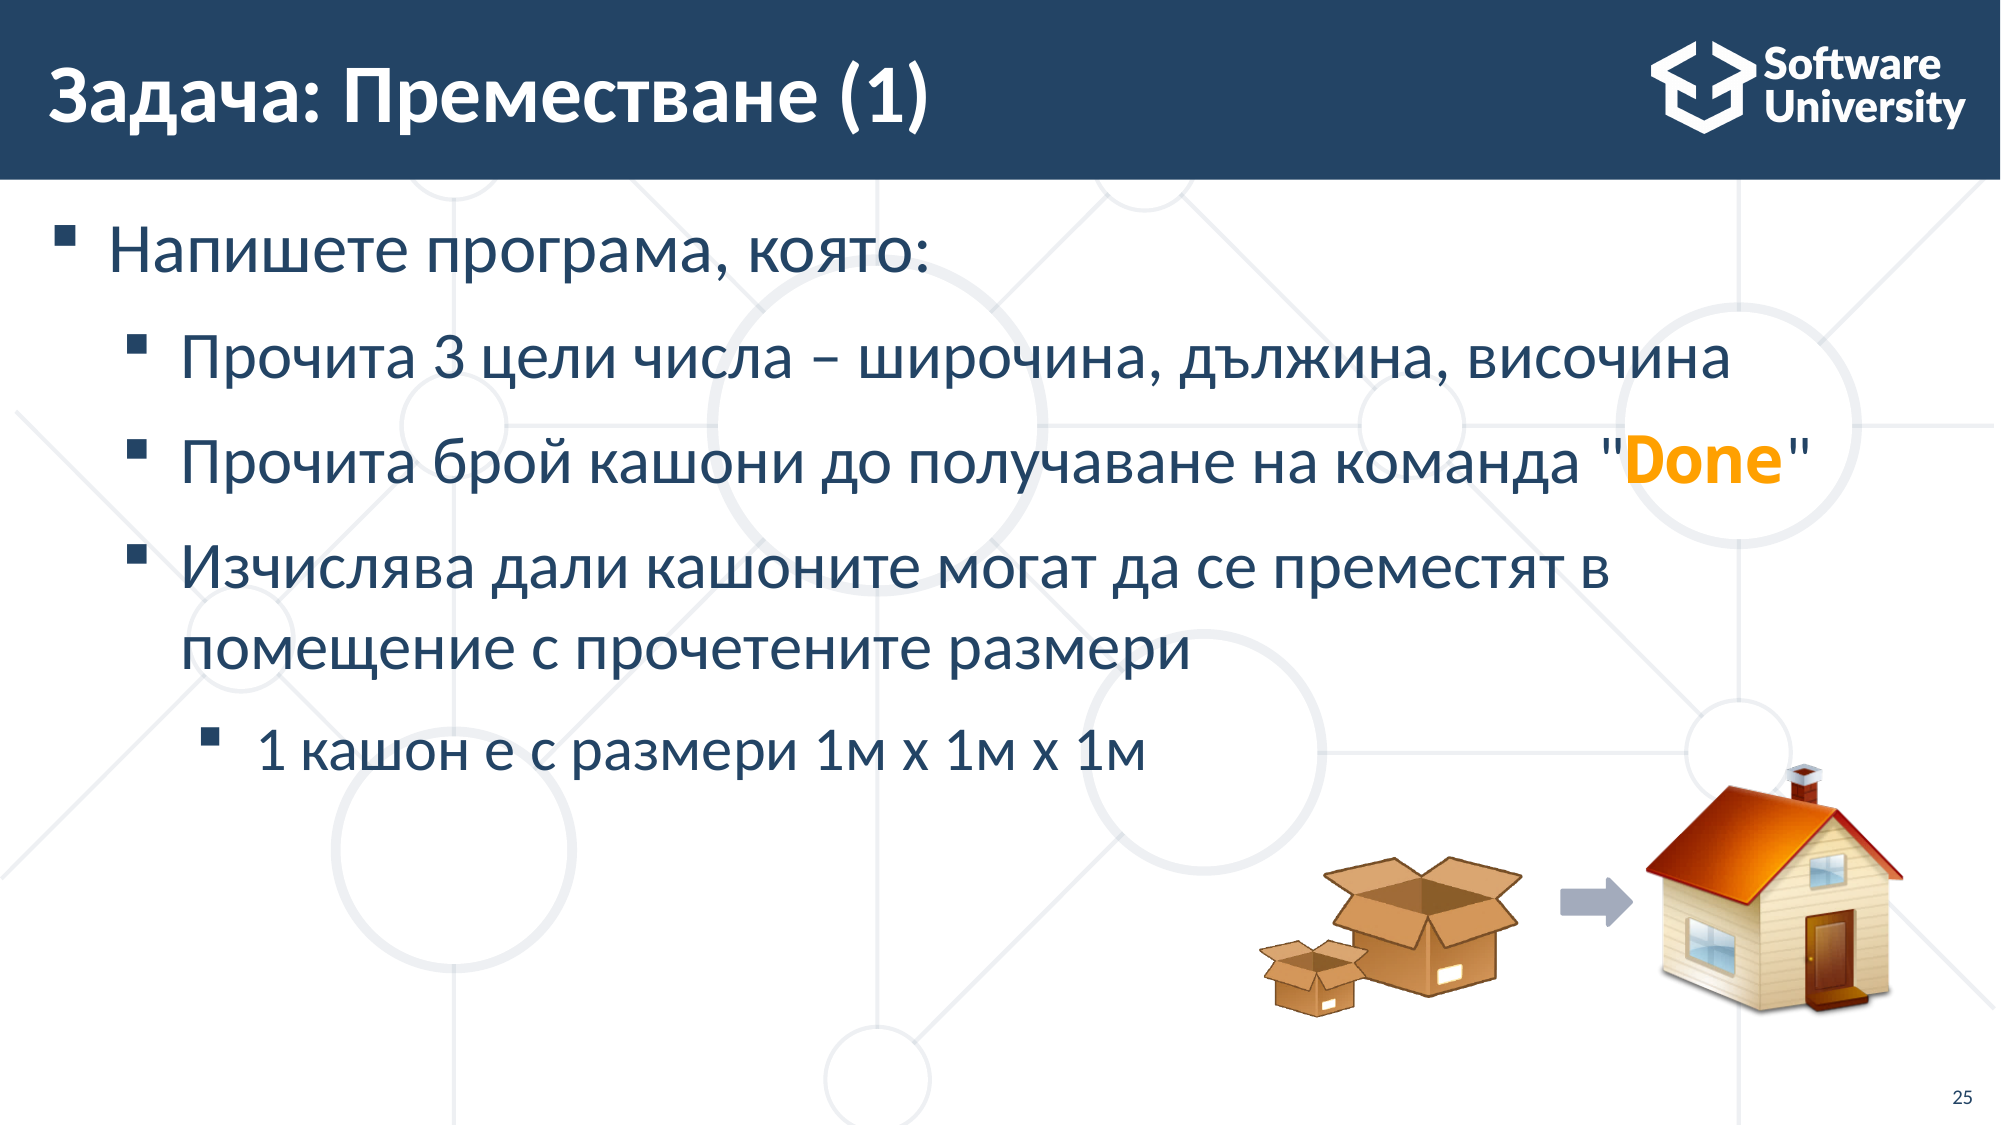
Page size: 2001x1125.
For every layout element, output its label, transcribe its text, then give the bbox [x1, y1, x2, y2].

slide_number 25 [1927, 1067, 1989, 1117]
picture [1257, 837, 1525, 1023]
list Напишете програма, която: Прочита 3 цели числа – широчина, дължина, височина Прочита брой кашони до получаване на команда "Done" Изчислява дали кашоните могат да се преместят в помещение с прочетените размери 1 кашон е с размери 1м x 1м x 1м [31, 196, 1970, 1104]
title Задача: Преместване (1) [31, 16, 1625, 162]
text_box [1560, 877, 1634, 927]
picture [1651, 41, 1966, 134]
picture [1643, 760, 1907, 1023]
